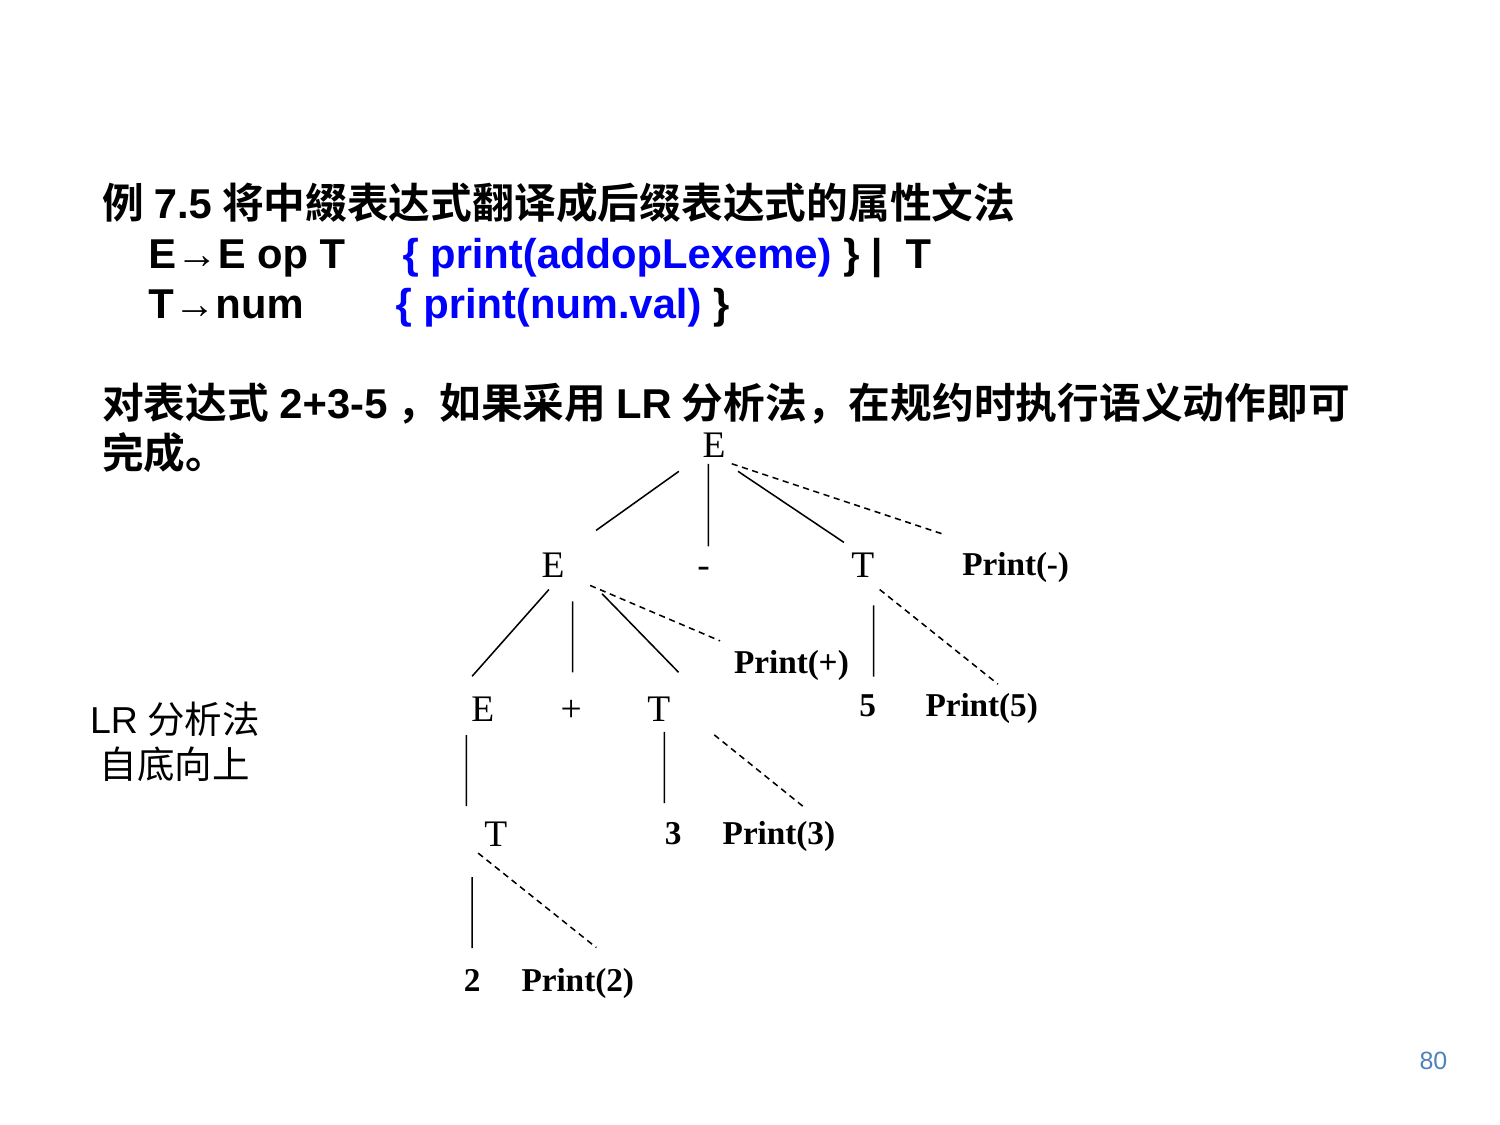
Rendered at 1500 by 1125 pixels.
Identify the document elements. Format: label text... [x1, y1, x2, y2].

text_box E - T [395, 532, 1022, 593]
text_box 5 Print(5) [830, 676, 1067, 731]
text_box 例7.5将中綴表达式翻译成后缀表达式的属性文法 E→E op T { print(addopLexeme) } | T T→num { print(num.val) } 对表达式2+3-5，如果采用LR分析法，在规约时执行语义动作即可完成。 [87, 159, 1388, 485]
text_box 3 Print(3) [631, 803, 869, 859]
text_box LR分析法 自底向上 [75, 688, 275, 793]
text_box E + T [358, 676, 784, 737]
text_box T [437, 802, 555, 862]
text_box Print(+) [661, 632, 898, 688]
slide_number 80 [1149, 1025, 1463, 1095]
text_box E [678, 412, 750, 473]
text_box Print(-) [885, 534, 1122, 590]
text_box 2 Print(2) [365, 950, 732, 1006]
